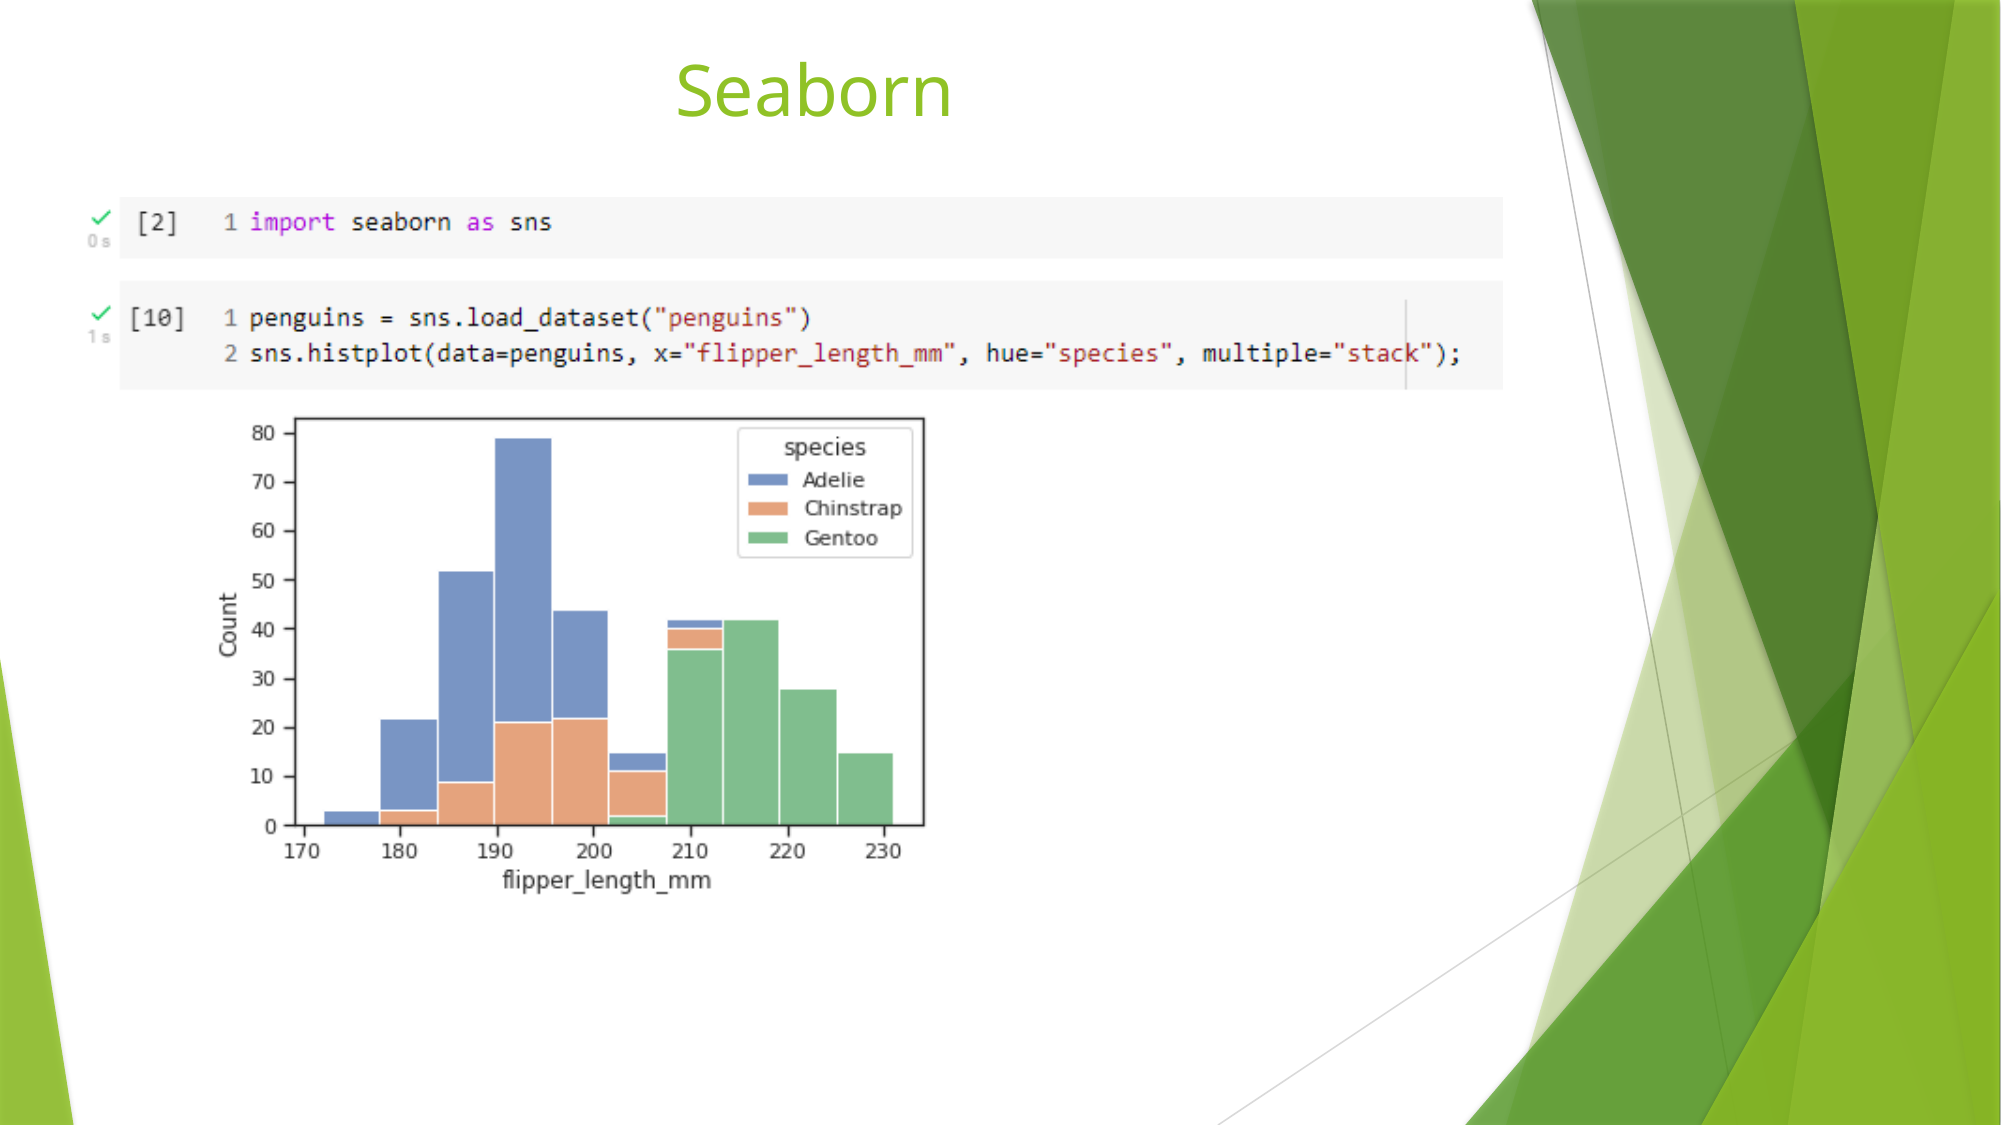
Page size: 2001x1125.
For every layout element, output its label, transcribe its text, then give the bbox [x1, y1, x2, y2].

title Seaborn [109, 37, 1520, 138]
picture [79, 196, 1503, 901]
